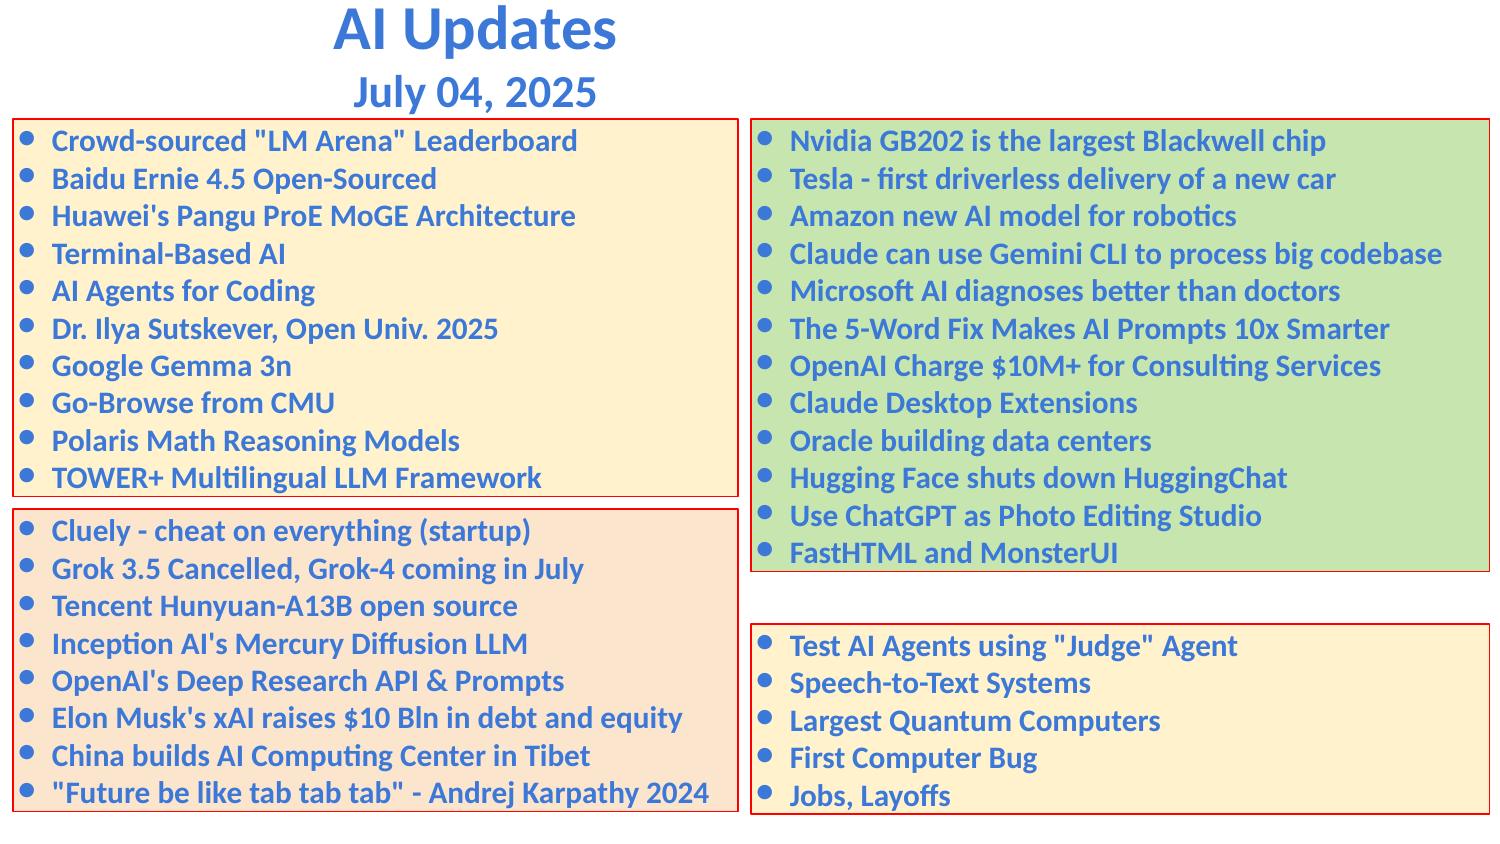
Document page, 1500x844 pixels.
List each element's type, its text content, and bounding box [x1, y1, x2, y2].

text_box Test AI Agents using "Judge" Agent Speech-to-Text Systems Largest Quantum Computers First Computer Bug Jobs, Layoffs [750, 623, 1490, 814]
text_box Cluely - cheat on everything (startup) Grok 3.5 Cancelled, Grok-4 coming in July Tencent Hunyuan-A13B open source Inception AI's Mercury Diffusion LLM OpenAI's Deep Research API & Prompts Elon Musk's xAI raises $10 Bln in debt and equity China builds AI Computing Center in Tibet "Future be like tab tab tab" - Andrej Karpathy 2024 [12, 509, 738, 812]
text_box Crowd-sourced "LM Arena" Leaderboard Baidu Ernie 4.5 Open-Sourced Huawei's Pangu ProE MoGE Architecture Terminal-Based AI AI Agents for Coding Dr. Ilya Sutskever, Open Univ. 2025 Google Gemma 3n Go-Browse from CMU Polaris Math Reasoning Models TOWER+ Multilingual LLM Framework [12, 119, 738, 497]
text_box AI Updates July 04, 2025 [305, 0, 646, 119]
text_box Nvidia GB202 is the largest Blackwell chip Tesla - first driverless delivery of a new car Amazon new AI model for robotics Claude can use Gemini CLI to process big codebase Microsoft AI diagnoses better than doctors The 5-Word Fix Makes AI Prompts 10x Smarter OpenAI Charge $10M+ for Consulting Services Claude Desktop Extensions Oracle building data centers Hugging Face shuts down HuggingChat Use ChatGPT as Photo Editing Studio FastHTML and MonsterUI [750, 119, 1490, 572]
